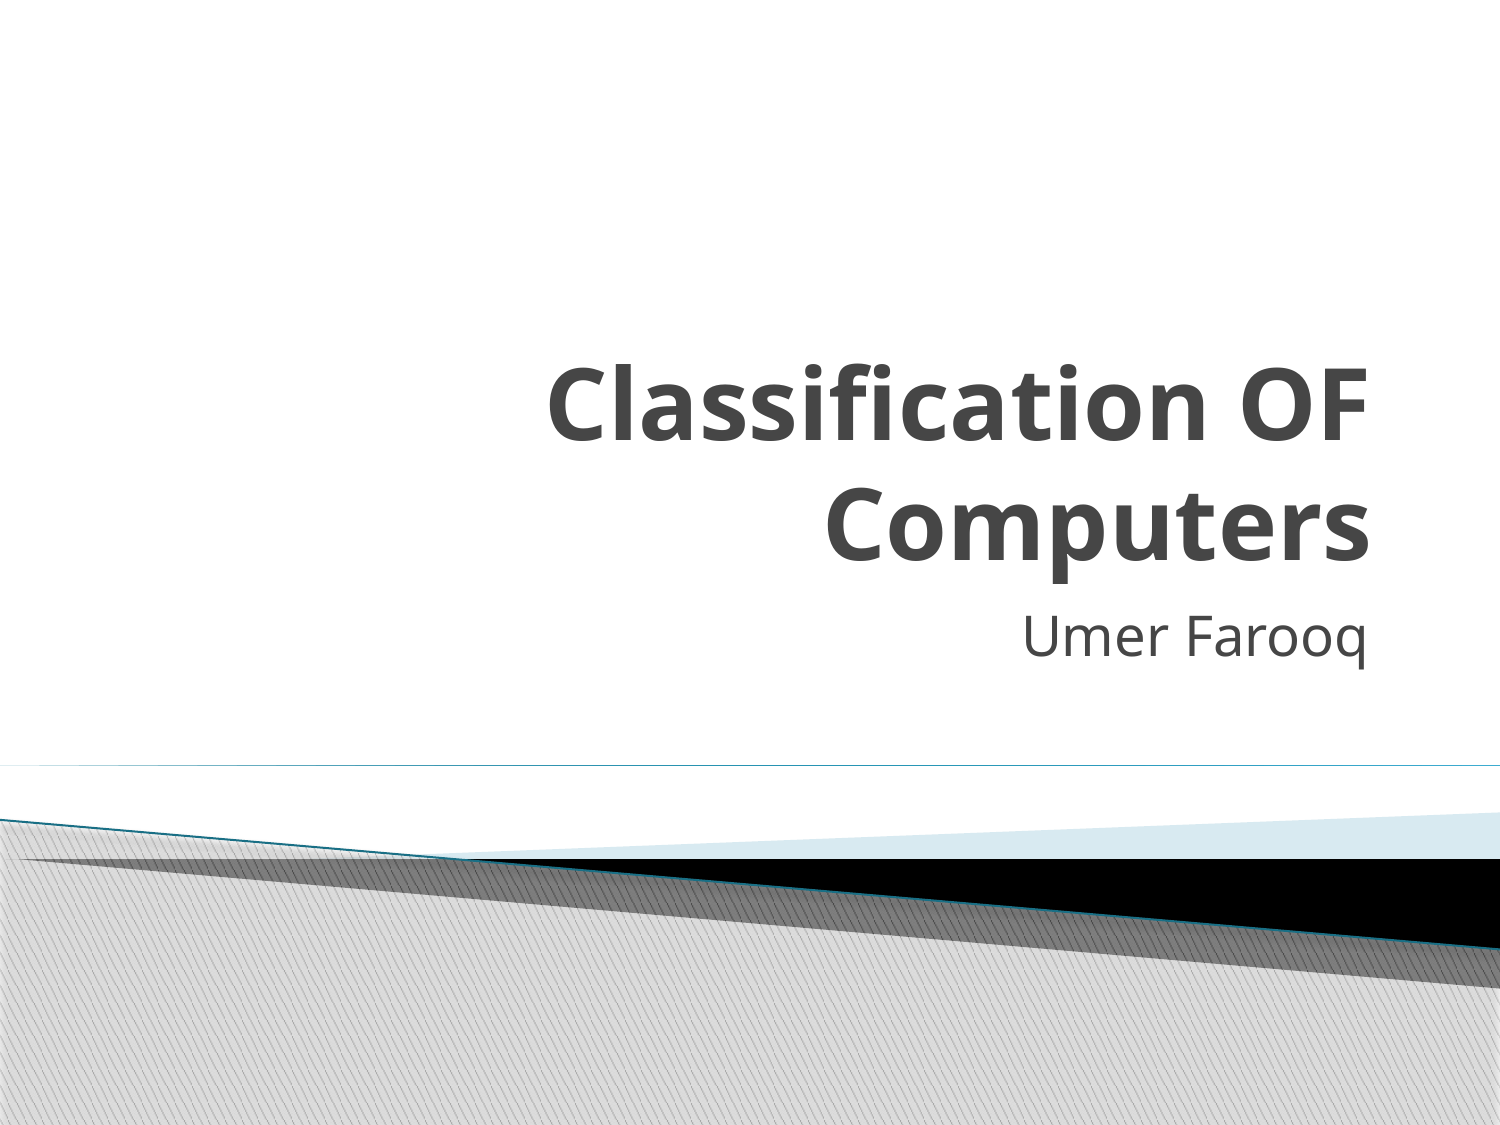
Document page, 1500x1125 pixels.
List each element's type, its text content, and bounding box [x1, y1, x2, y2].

subtitle Umer Farooq [112, 592, 1388, 790]
picture [5, 859, 1500, 989]
title Classification OF Computers [112, 287, 1388, 588]
